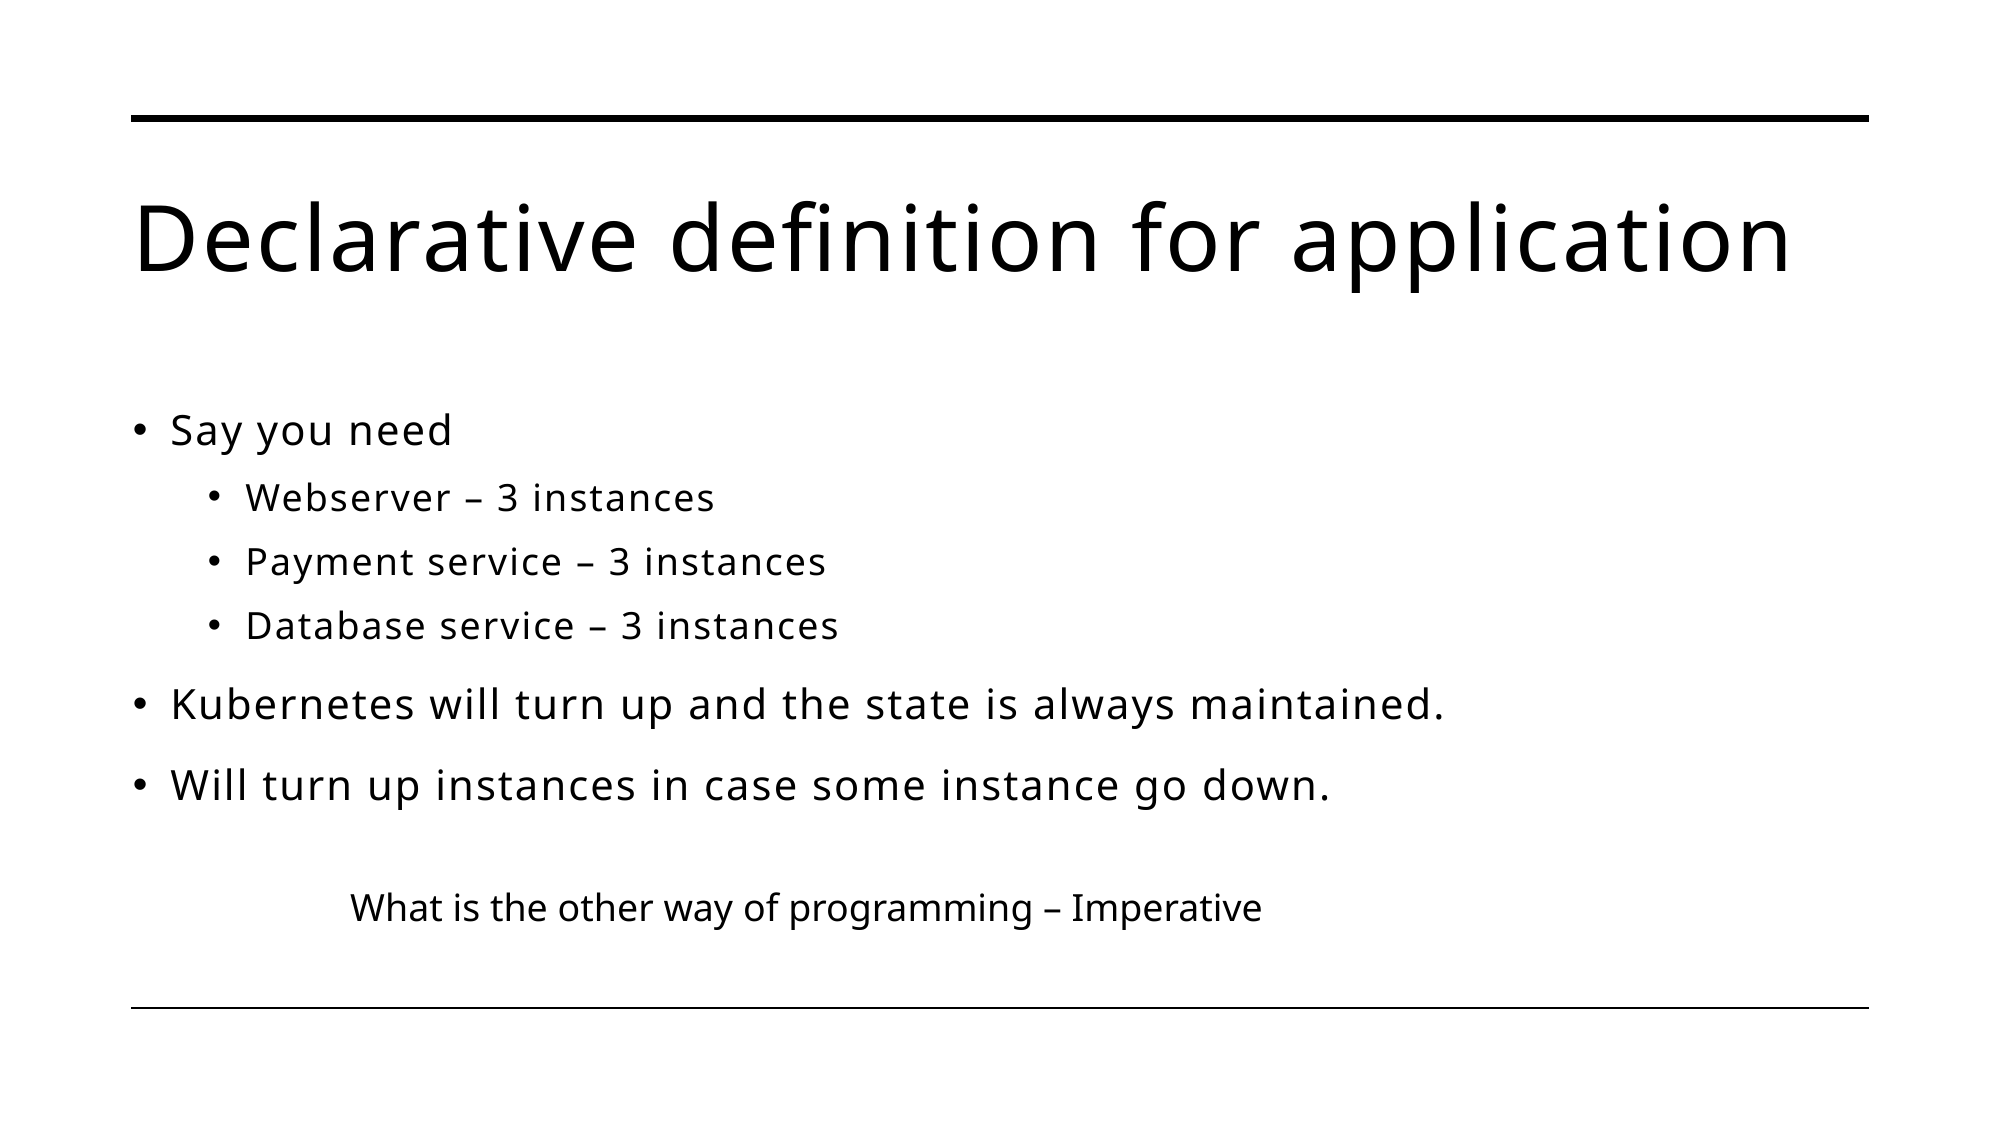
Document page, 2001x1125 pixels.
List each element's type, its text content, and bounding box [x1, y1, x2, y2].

text_box What is the other way of programming – Imperative [335, 876, 1559, 937]
list Say you need Webserver – 3 instances Payment service – 3 instances Database service – 3 instances Kubernetes will turn up and the state is always maintained. Will turn up instances in case some instance go down. [114, 376, 1869, 973]
title Declarative definition for application [114, 151, 1869, 376]
